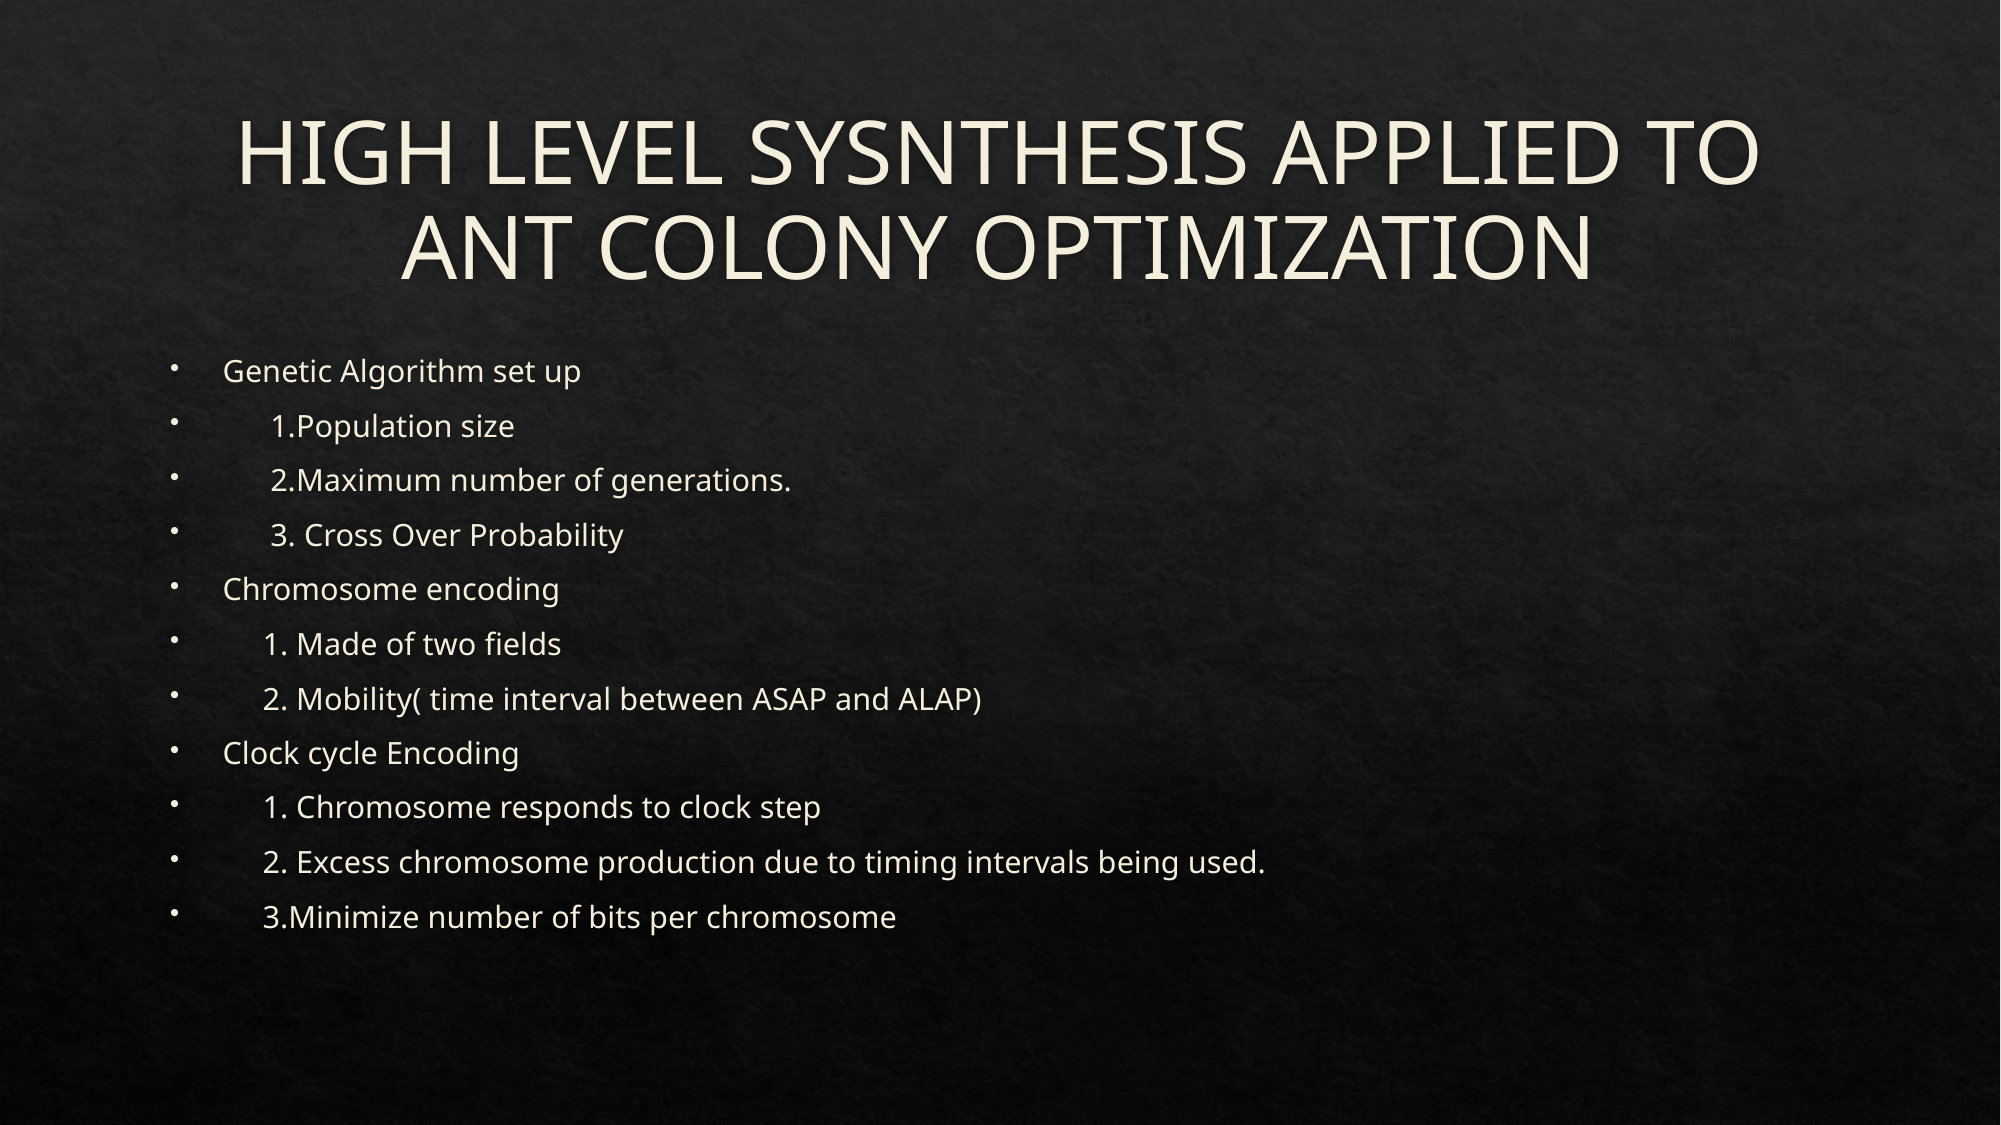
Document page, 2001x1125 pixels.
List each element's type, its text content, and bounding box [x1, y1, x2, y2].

title HIGH LEVEL SYSNTHESIS APPLIED TO ANT COLONY OPTIMIZATION [149, 99, 1849, 307]
list Genetic Algorithm set up 1.Population size 2.Maximum number of generations. 3. Cross Over Probability Chromosome encoding 1. Made of two fields 2. Mobility( time interval between ASAP and ALAP) Clock cycle Encoding 1. Chromosome responds to clock step 2. Excess chromosome production due to timing intervals being used. 3.Minimize number of bits per chromosome [149, 340, 1849, 950]
